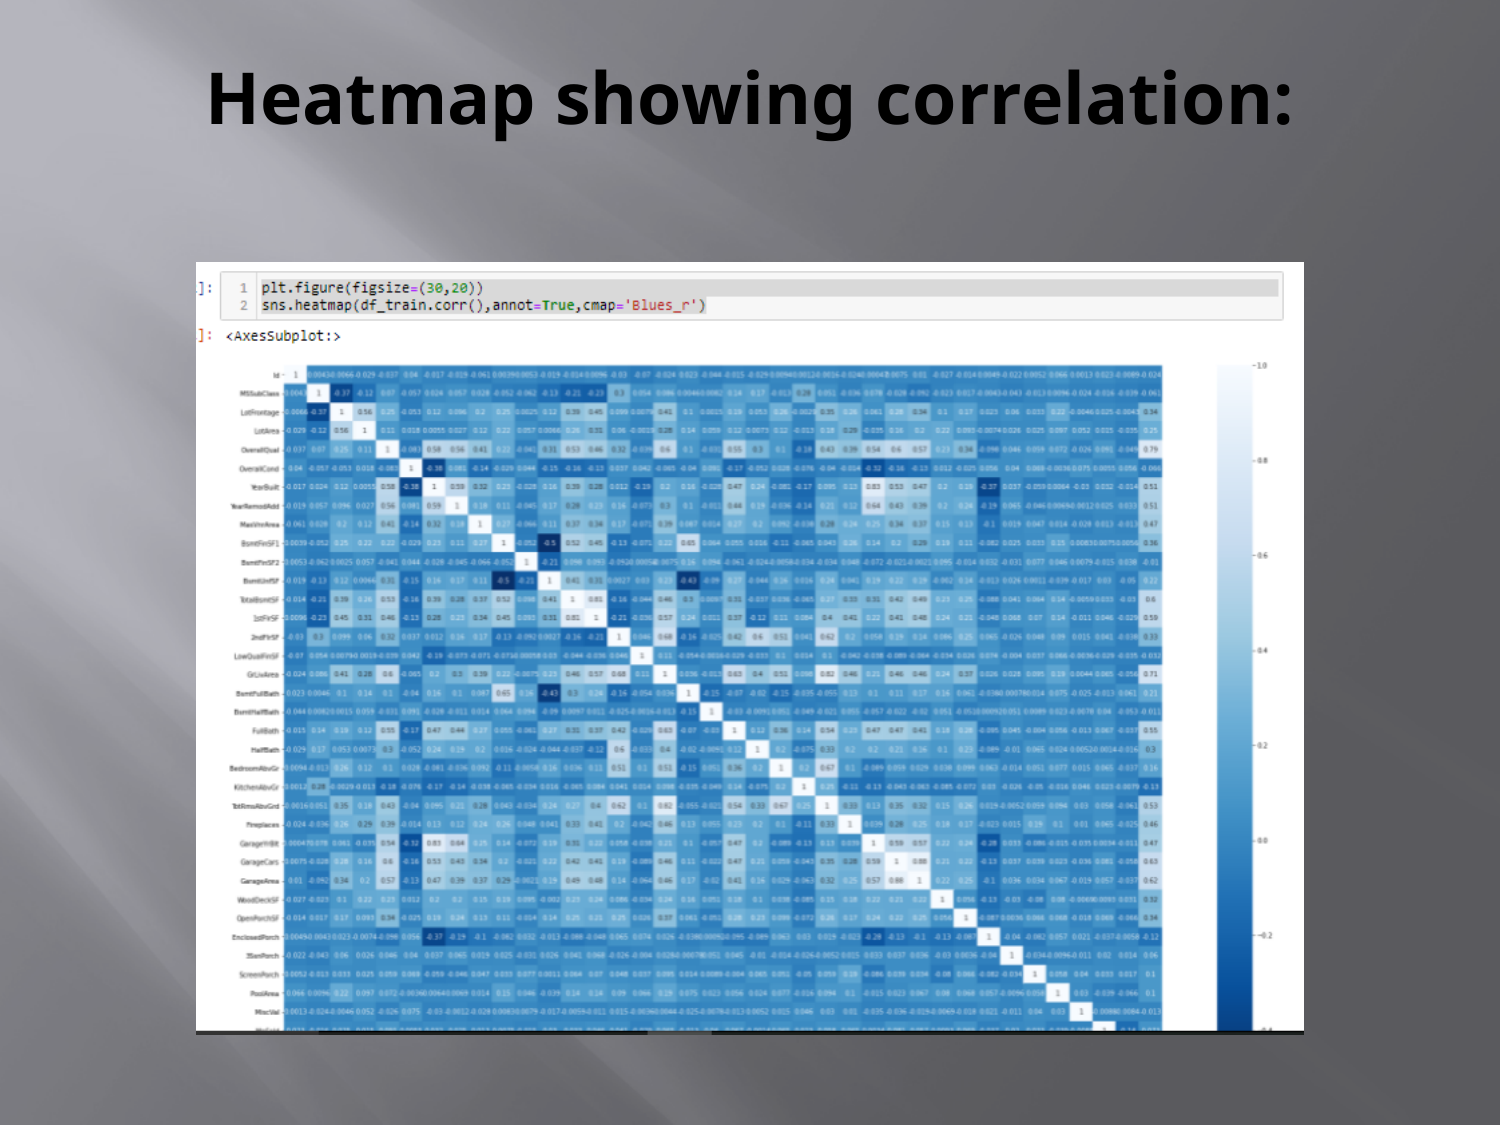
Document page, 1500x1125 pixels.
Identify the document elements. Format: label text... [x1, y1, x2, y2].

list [195, 262, 1305, 1036]
title Heatmap showing correlation: [75, 45, 1425, 233]
